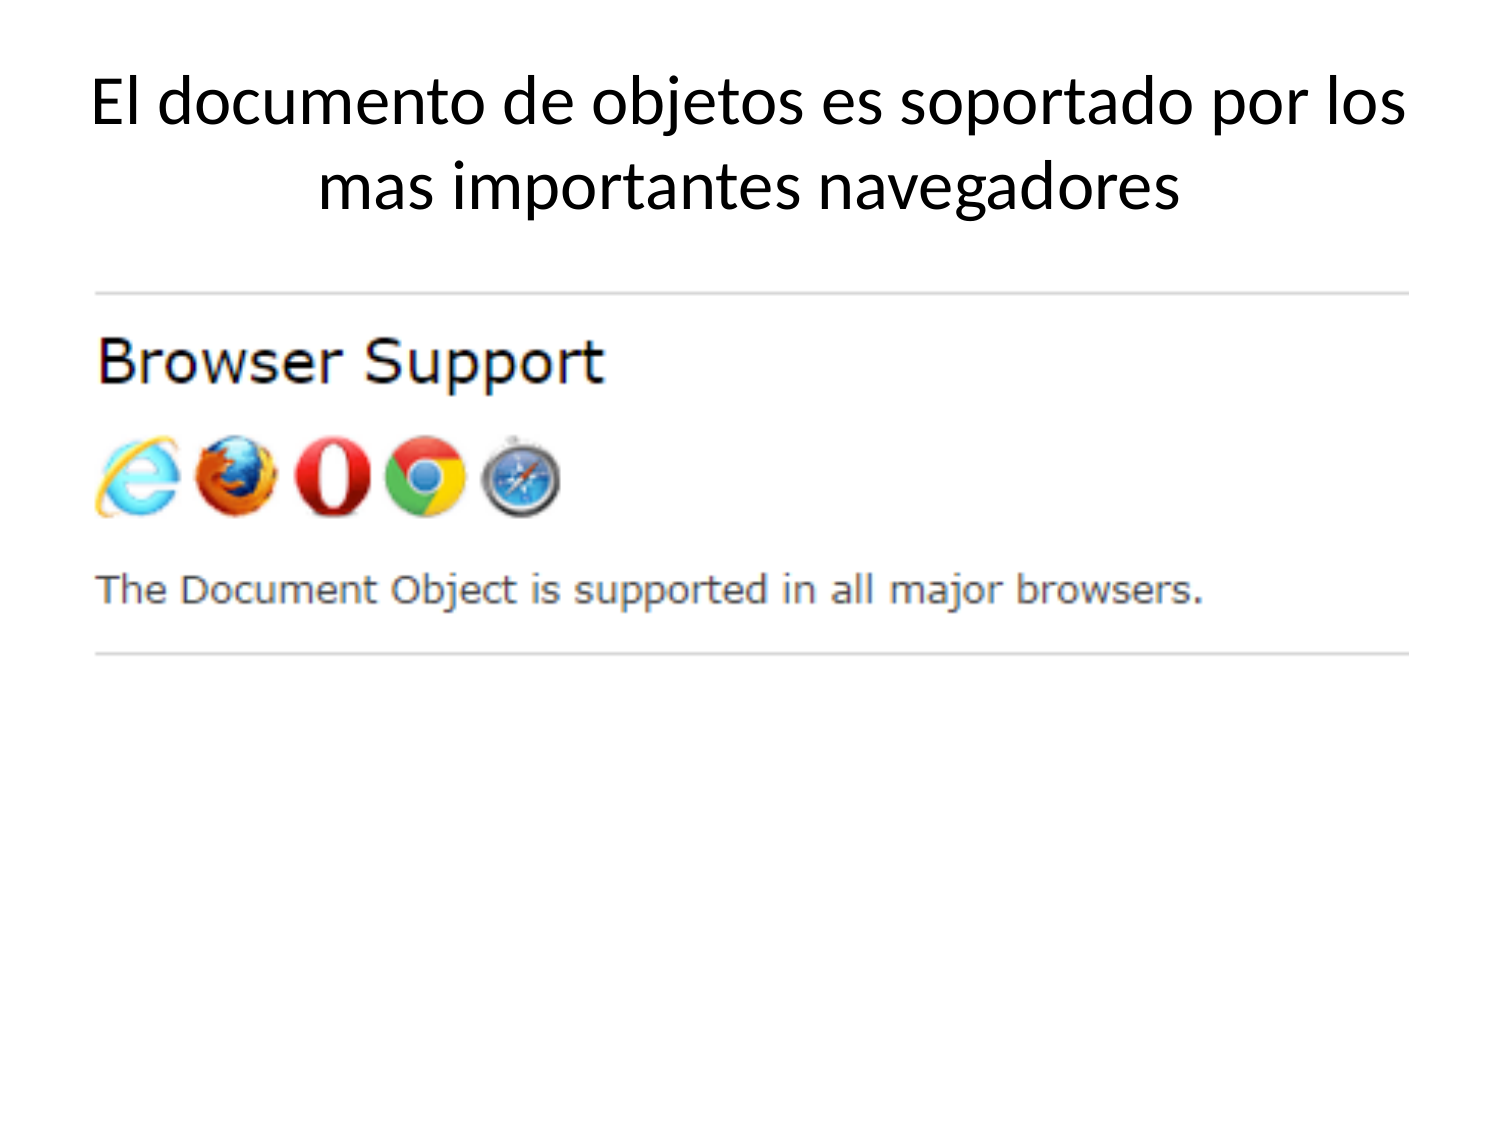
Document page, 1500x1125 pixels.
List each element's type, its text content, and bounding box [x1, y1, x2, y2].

title El documento de objetos es soportado por los mas importantes navegadores [75, 45, 1425, 233]
picture [53, 278, 1410, 661]
